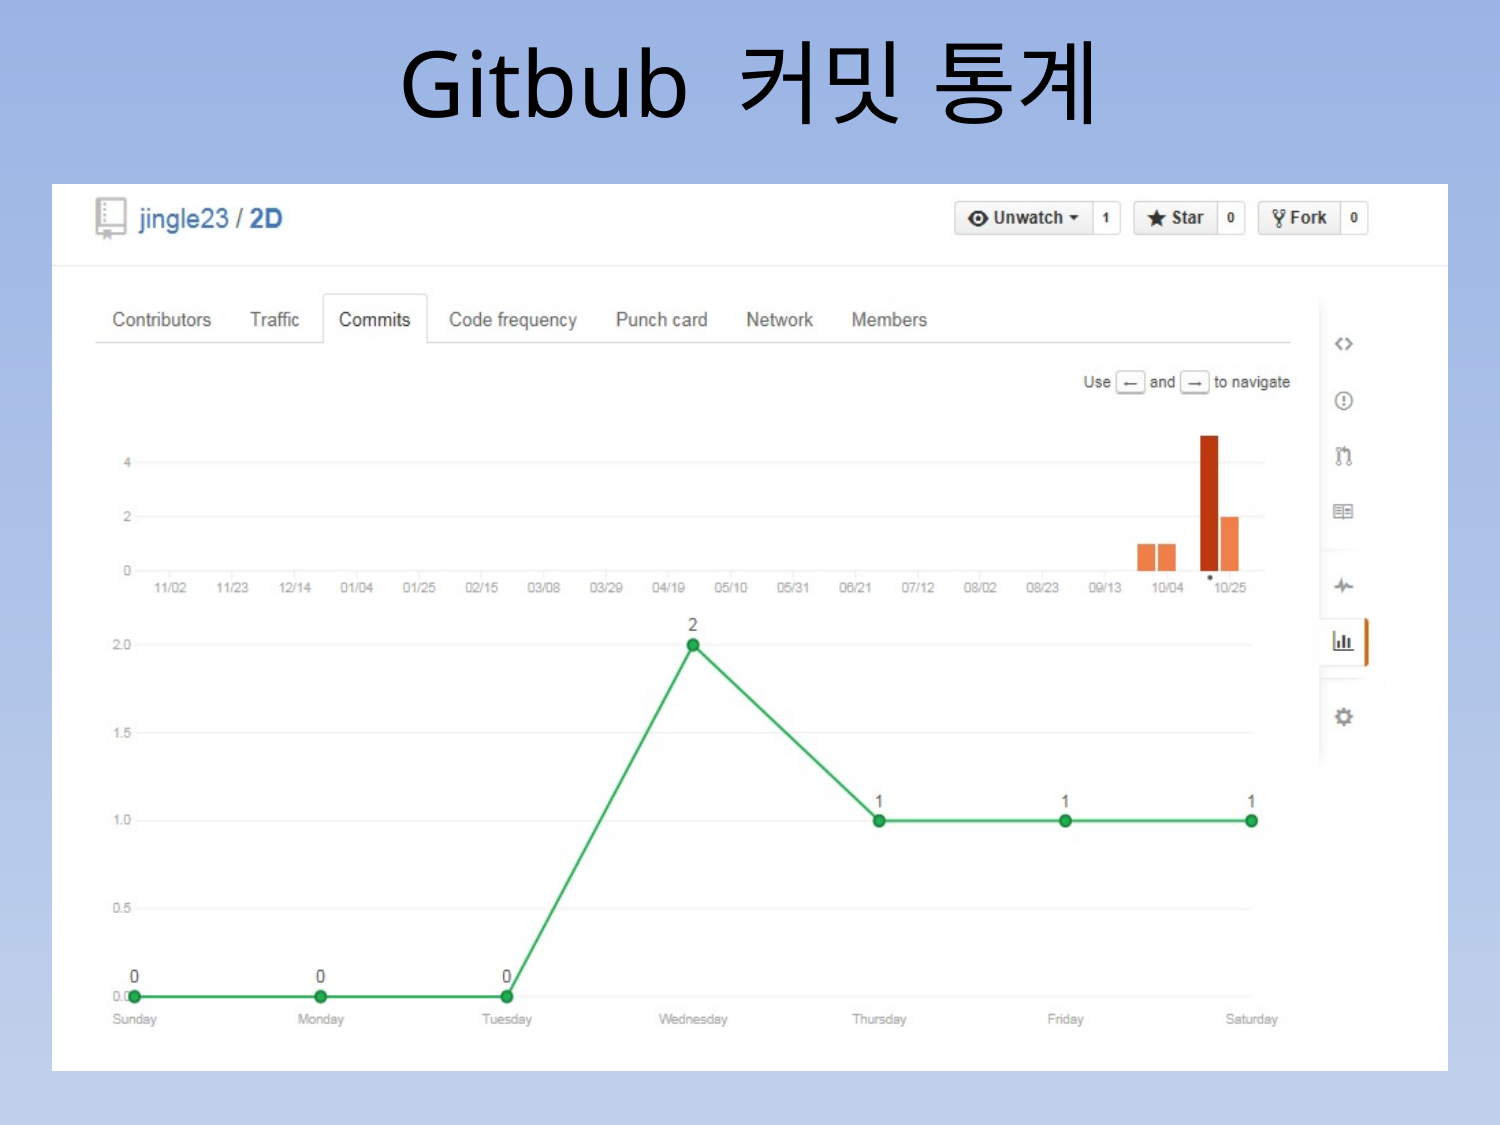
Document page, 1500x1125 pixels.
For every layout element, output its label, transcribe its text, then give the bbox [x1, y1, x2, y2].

title Gitbub 커밋 통계 [75, 5, 1425, 157]
picture [51, 184, 1448, 1071]
